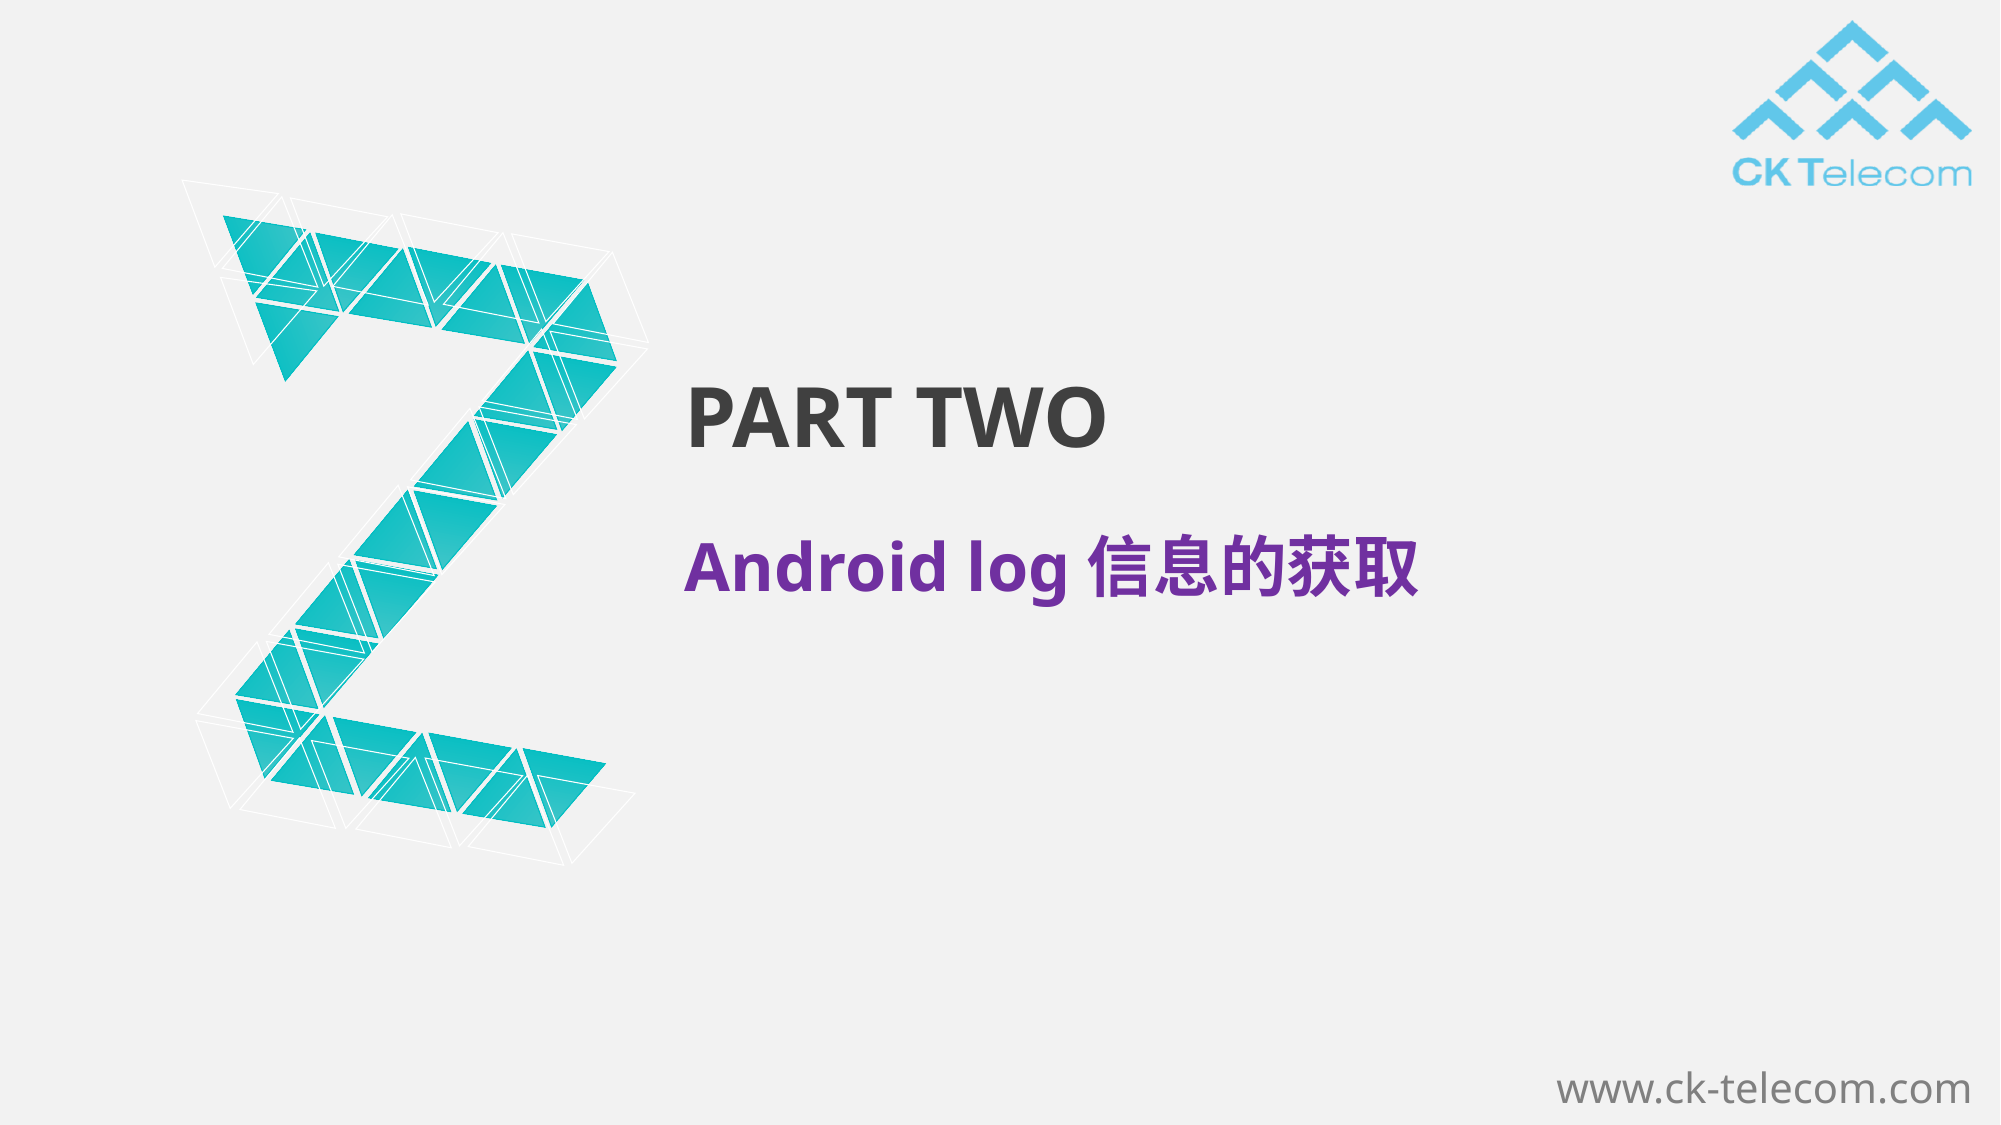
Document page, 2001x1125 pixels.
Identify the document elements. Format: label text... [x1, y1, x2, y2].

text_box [187, 162, 659, 885]
picture [1732, 20, 1972, 187]
list PART TWO [670, 368, 1323, 471]
list Android log信息的获取 [670, 493, 1594, 597]
text_box www.ck-telecom.com [1541, 1054, 1988, 1120]
